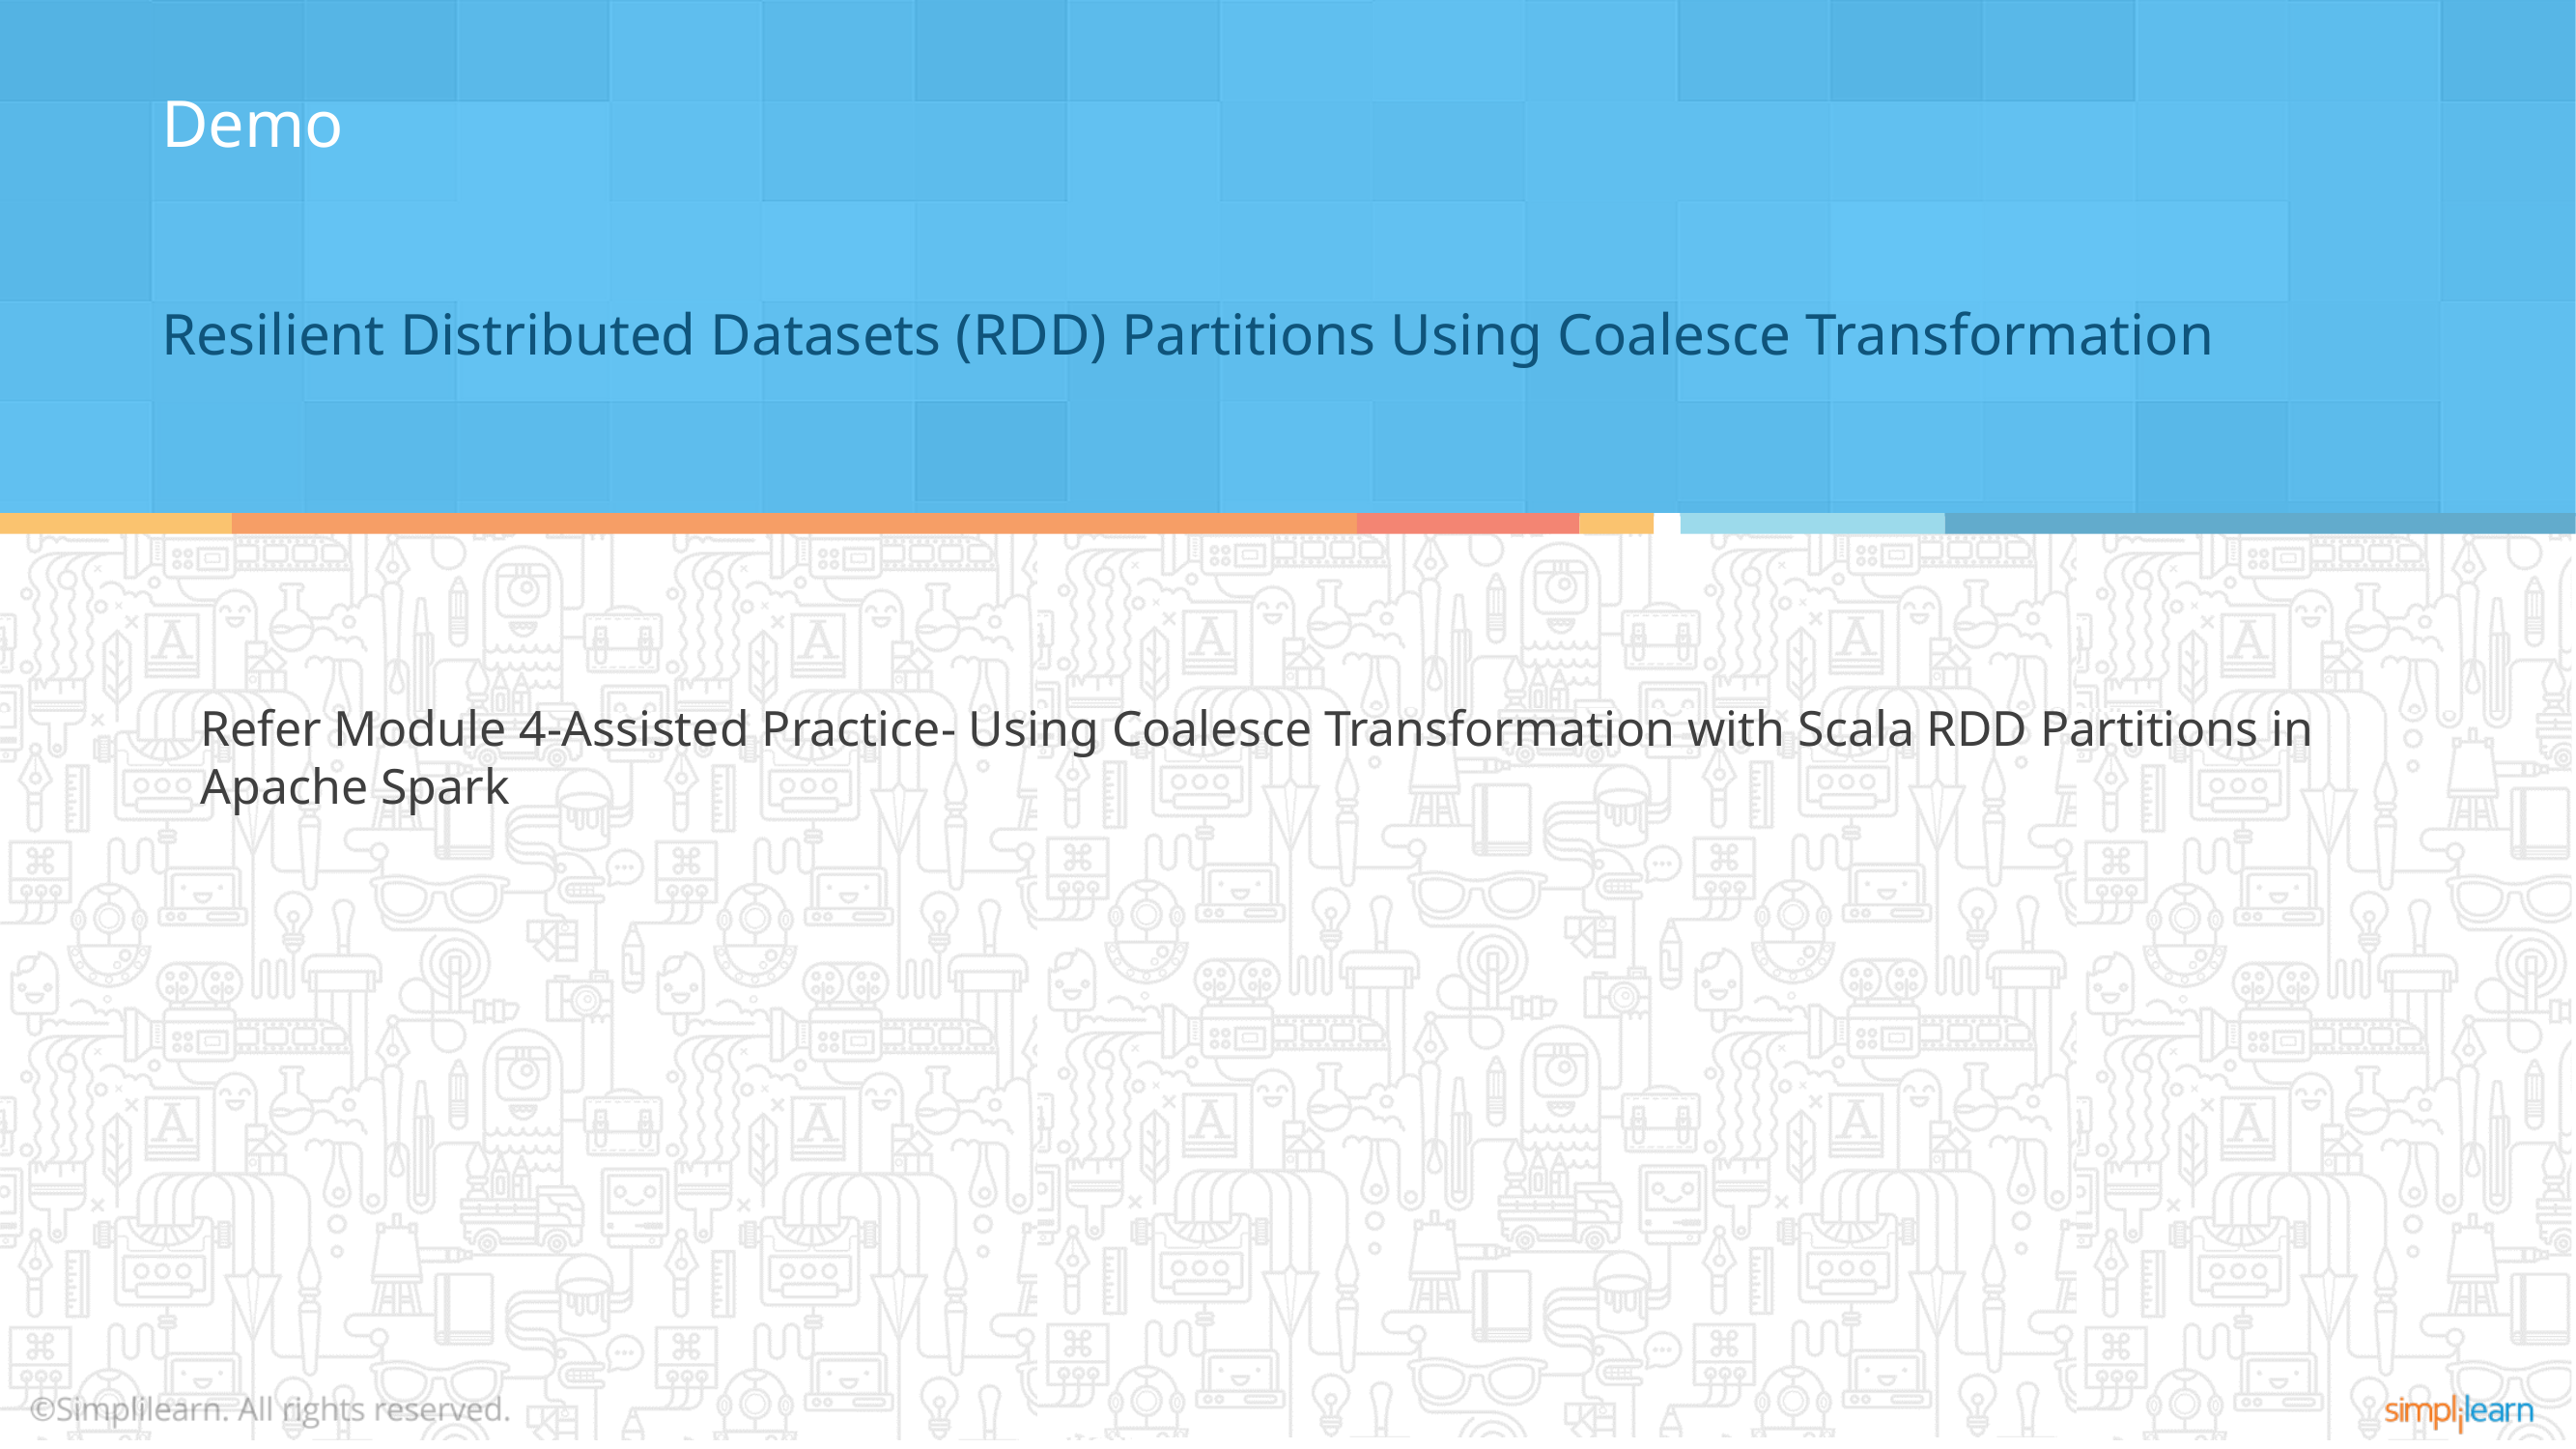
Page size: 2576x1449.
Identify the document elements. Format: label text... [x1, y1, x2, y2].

picture [0, 0, 2576, 1449]
list Demo [147, 84, 2109, 170]
text_box Refer Module 4-Assisted Practice- Using Coalesce Transformation with Scala RDD Partitions in Apache Spark [193, 686, 2494, 825]
list Resilient Distributed Datasets (RDD) Partitions Using Coalesce Transformation [147, 281, 2386, 454]
